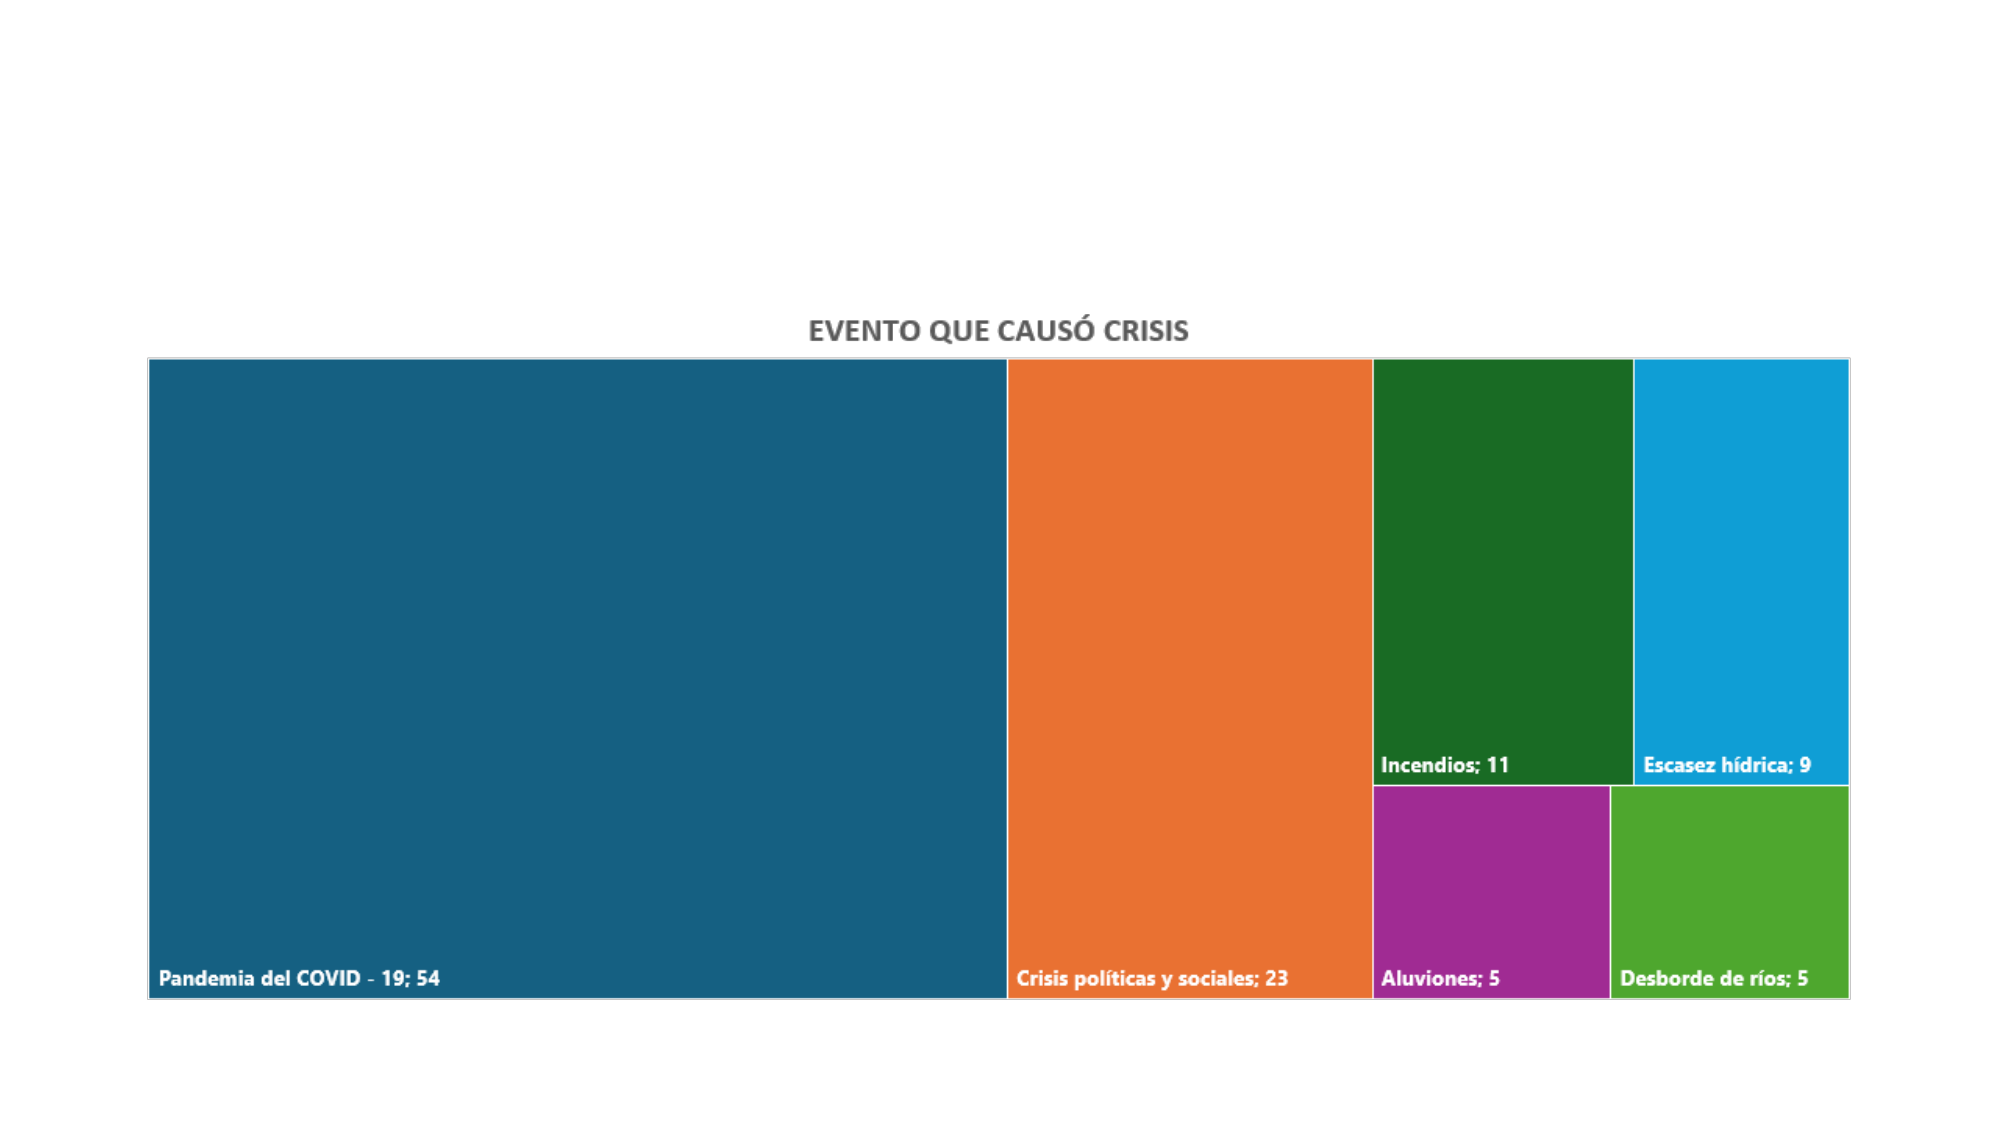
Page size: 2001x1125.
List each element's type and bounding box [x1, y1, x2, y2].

picture [137, 299, 1863, 1014]
